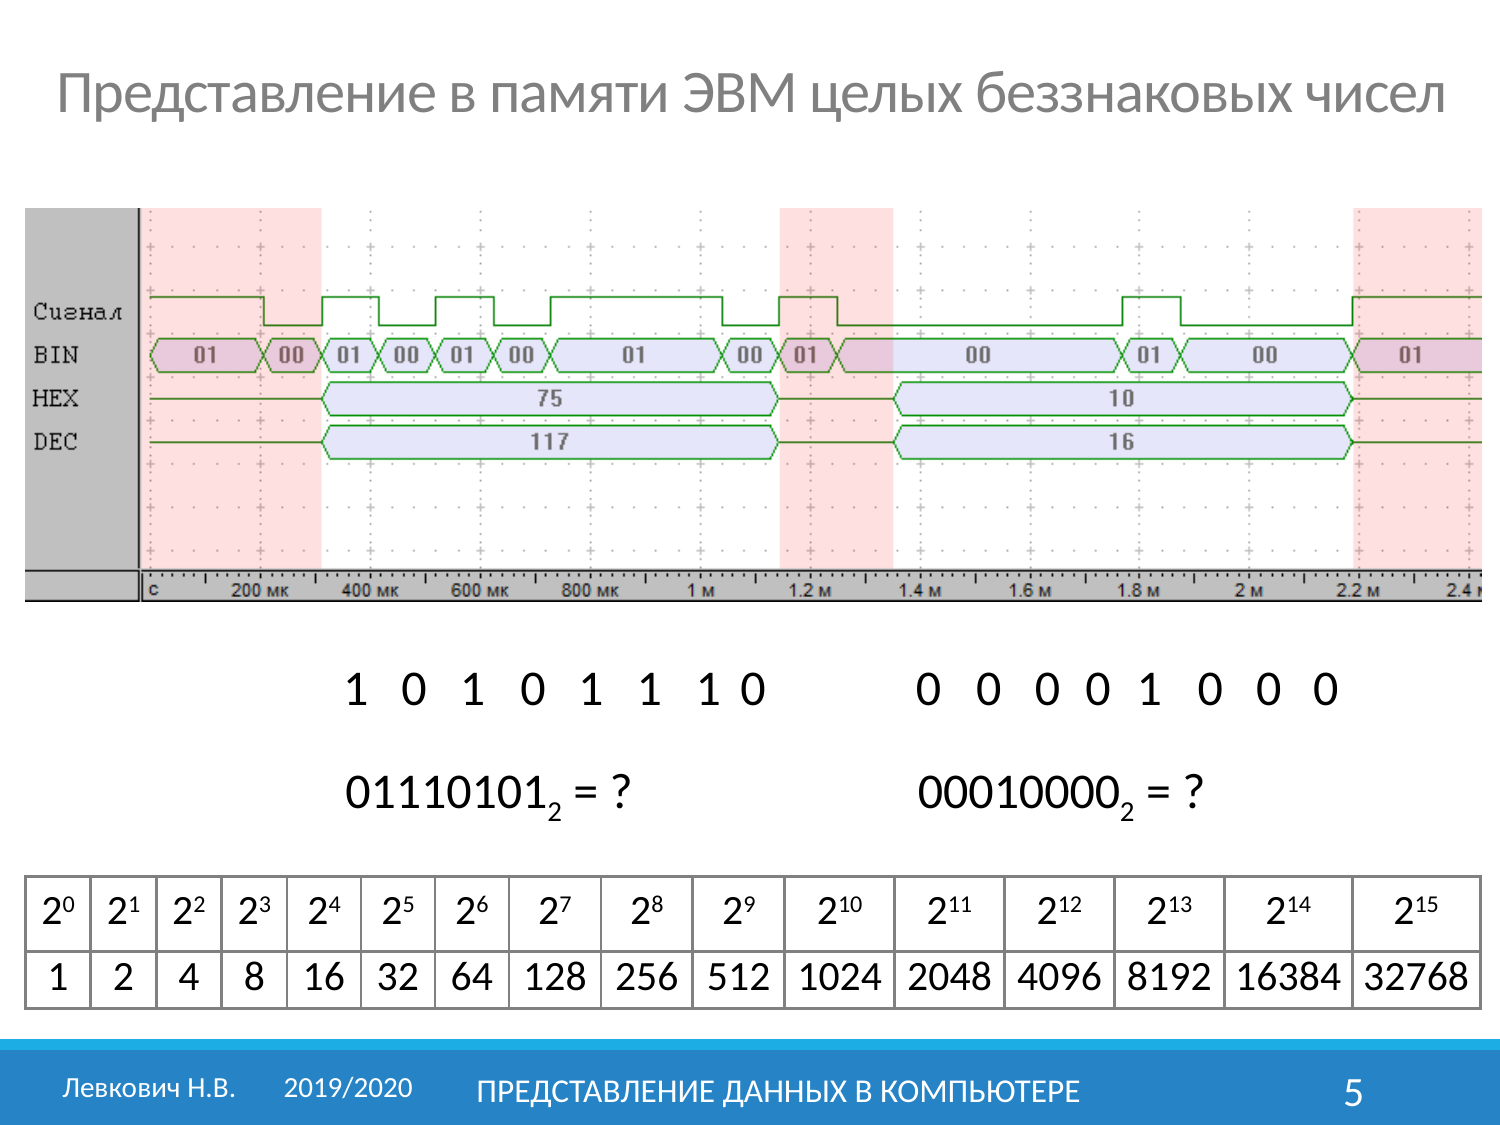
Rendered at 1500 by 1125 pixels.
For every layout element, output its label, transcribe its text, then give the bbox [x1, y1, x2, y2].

table_header 27 [510, 878, 600, 950]
table_cell 4 [158, 953, 220, 1007]
table_cell 2048 [896, 953, 1003, 1007]
table_cell 8 [223, 953, 286, 1007]
slide_number Левкович Н.В. 2019/2020 [47, 1059, 440, 1120]
table_header 21 [92, 878, 155, 950]
table_cell 64 [436, 953, 508, 1007]
table_cell 1 [27, 953, 89, 1007]
table_cell 256 [602, 953, 691, 1007]
table_header 22 [158, 878, 220, 950]
table_cell 4096 [1006, 953, 1113, 1007]
text_box 011101012 = ? 000100002 = ? [330, 751, 1382, 835]
table_header 29 [694, 878, 783, 950]
table_cell 1024 [786, 953, 893, 1007]
table_header 25 [362, 878, 434, 950]
table_header 210 [786, 878, 893, 950]
text_box Представление в памяти ЭВМ целых беззнаковых чисел [41, 33, 1477, 154]
table_cell 16 [288, 953, 360, 1007]
table_cell 128 [510, 953, 600, 1007]
table_header 215 [1354, 878, 1479, 950]
table_header 26 [436, 878, 508, 950]
text_box 1 0 1 0 1 1 1 0 0 0 0 0 1 0 0 0 [328, 648, 1380, 723]
footer Представление данных в компьютере [453, 1059, 1105, 1120]
table_header 213 [1116, 878, 1223, 950]
table_cell 8192 [1116, 953, 1223, 1007]
table_header 23 [223, 878, 286, 950]
table_header 211 [896, 878, 1003, 950]
table_header 24 [288, 878, 360, 950]
table_cell 32 [362, 953, 434, 1007]
table_cell 2 [92, 953, 155, 1007]
table_header 214 [1226, 878, 1351, 950]
table_cell 32768 [1354, 953, 1479, 1007]
table_header 28 [602, 878, 691, 950]
slide_number 5 [1218, 1059, 1380, 1120]
table_header 212 [1006, 878, 1113, 950]
picture [24, 208, 1483, 603]
table_cell 16384 [1226, 953, 1351, 1007]
table_cell 512 [694, 953, 783, 1007]
table_header 20 [27, 878, 89, 950]
